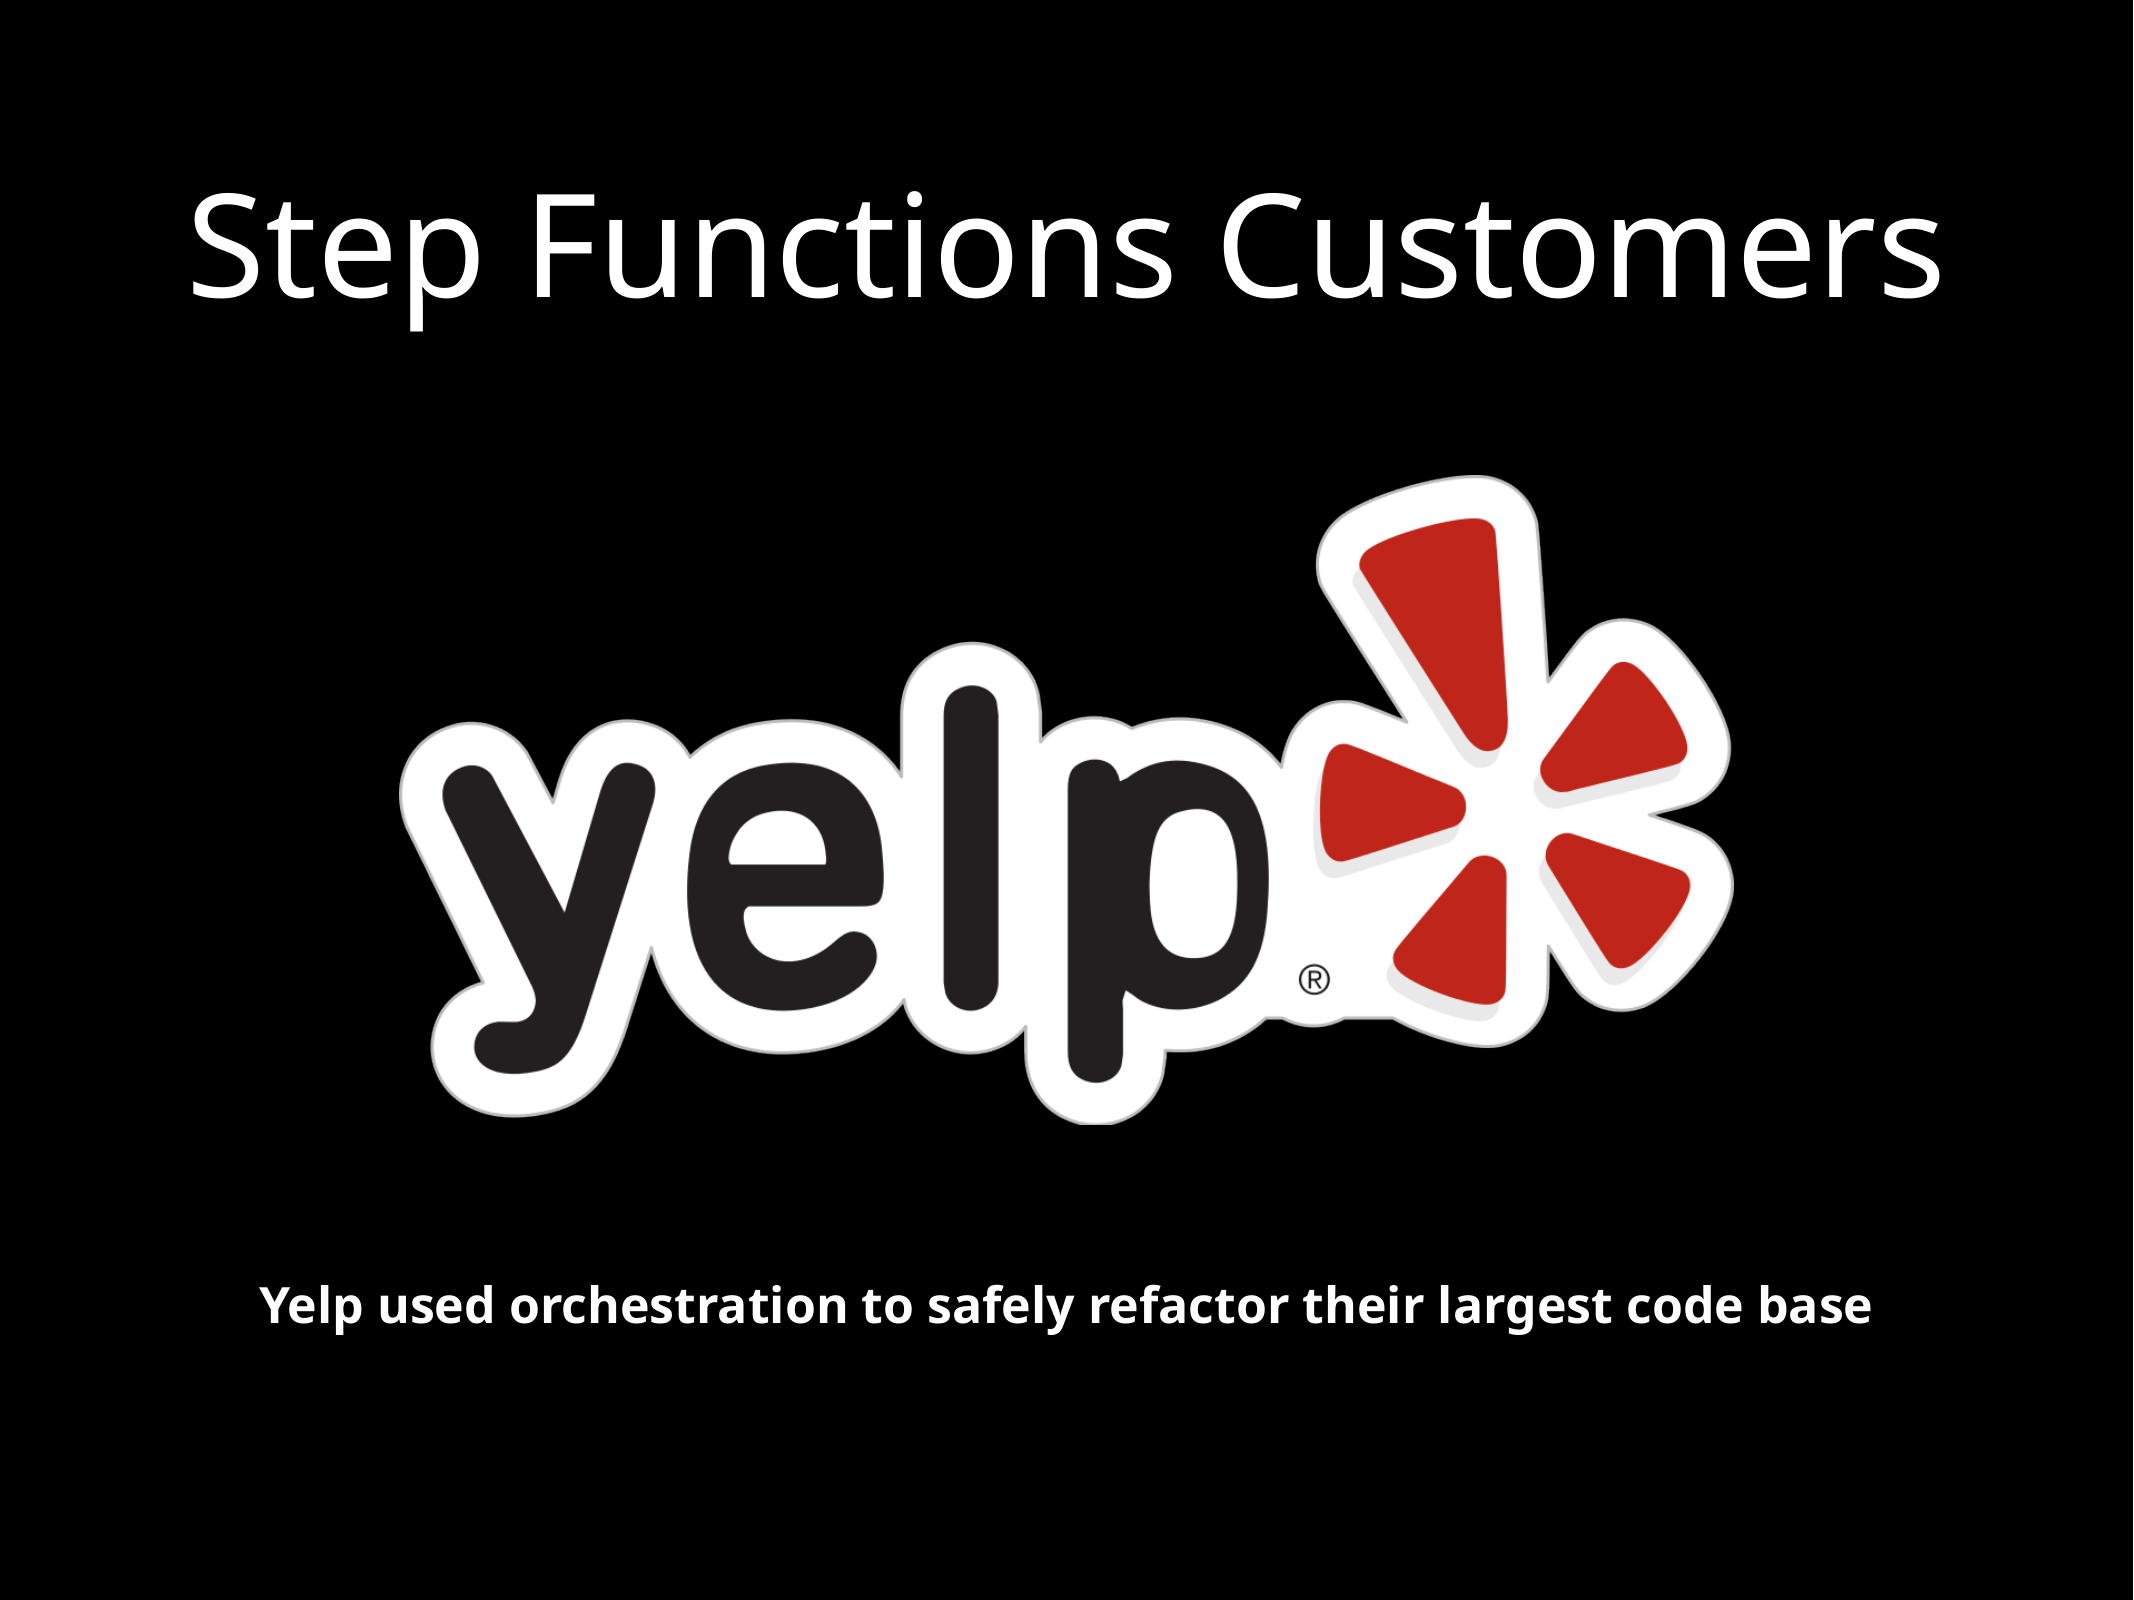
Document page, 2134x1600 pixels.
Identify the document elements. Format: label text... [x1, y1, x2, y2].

title Step Functions Customers [0, 0, 2134, 336]
text_box Yelp used orchestration to safely refactor their largest code base [250, 1264, 1883, 1342]
picture [399, 475, 1734, 1125]
